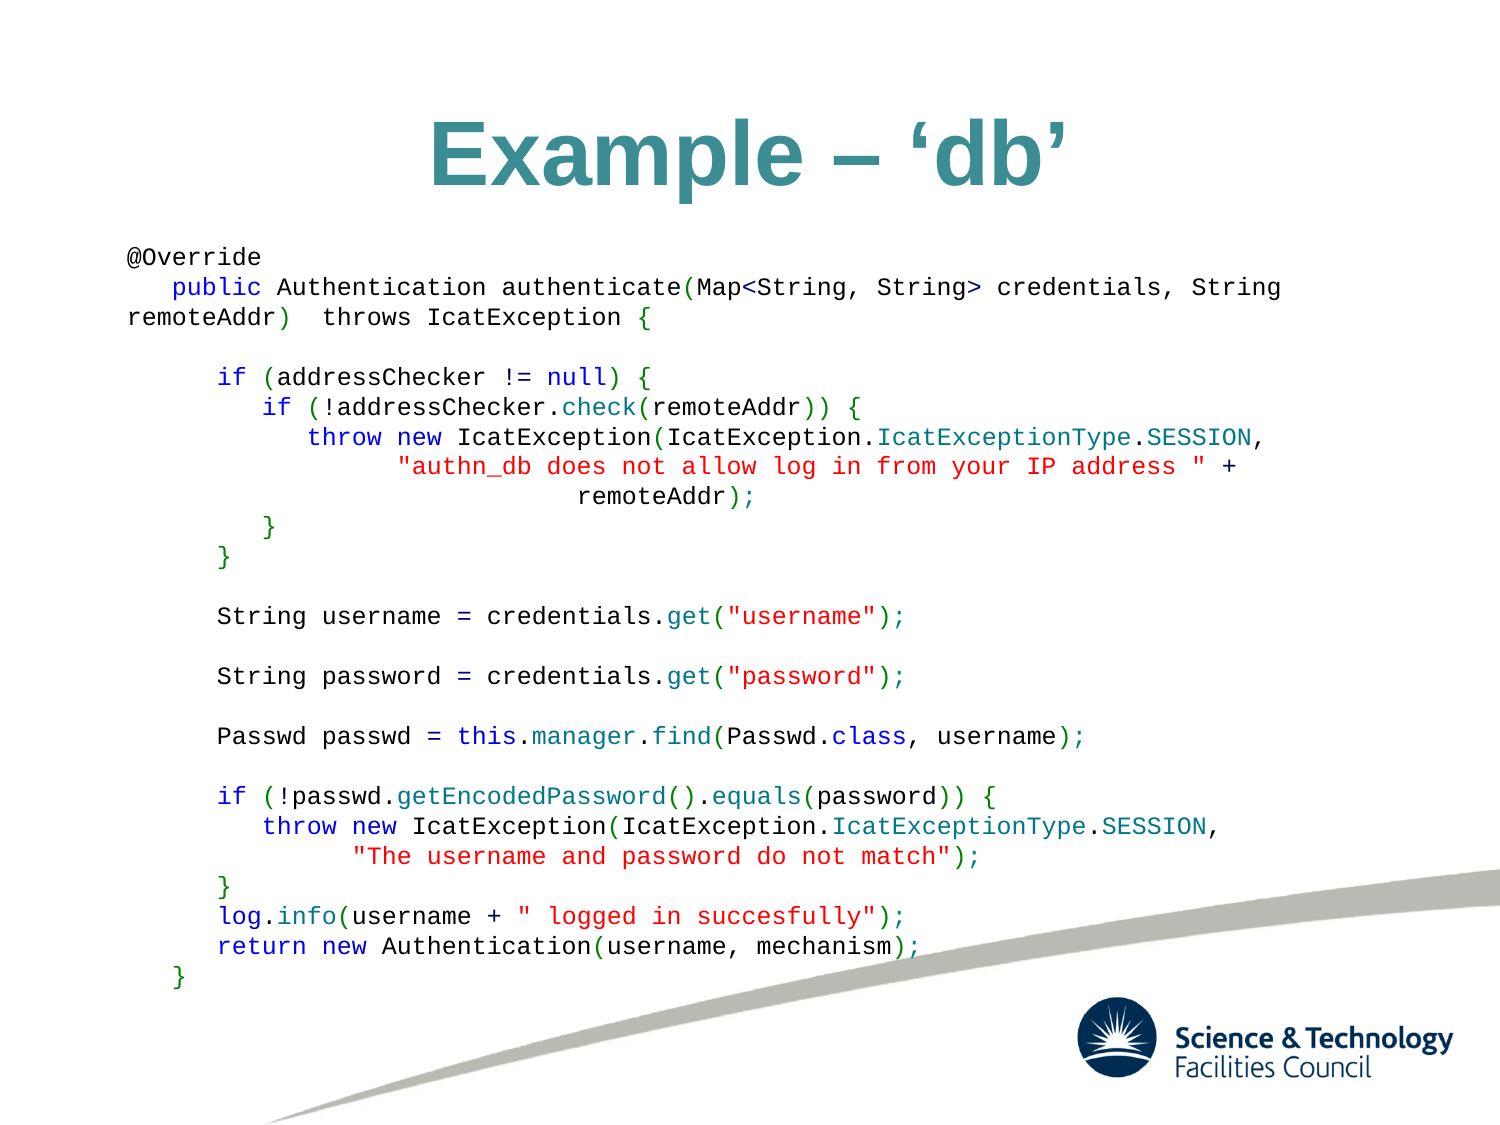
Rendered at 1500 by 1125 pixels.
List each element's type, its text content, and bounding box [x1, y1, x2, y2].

text_box @Override public Authentication authenticate(Map<String, String> credentials, String remoteAddr) throws IcatException { if (addressChecker != null) { if (!addressChecker.check(remoteAddr)) { throw new IcatException(IcatException.IcatExceptionType.SESSION, "authn_db does not allow log in from your IP address " + remoteAddr); } } String username = credentials.get("username"); String password = credentials.get("password"); Passwd passwd = this.manager.find(Passwd.class, username); if (!passwd.getEncodedPassword().equals(password)) { throw new IcatException(IcatException.IcatExceptionType.SESSION, "The username and password do not match"); } log.info(username + " logged in succesfully"); return new Authentication(username, mechanism); } [112, 233, 1376, 1027]
picture [256, 868, 1500, 1125]
title Example – ‘db’ [0, 54, 1500, 243]
